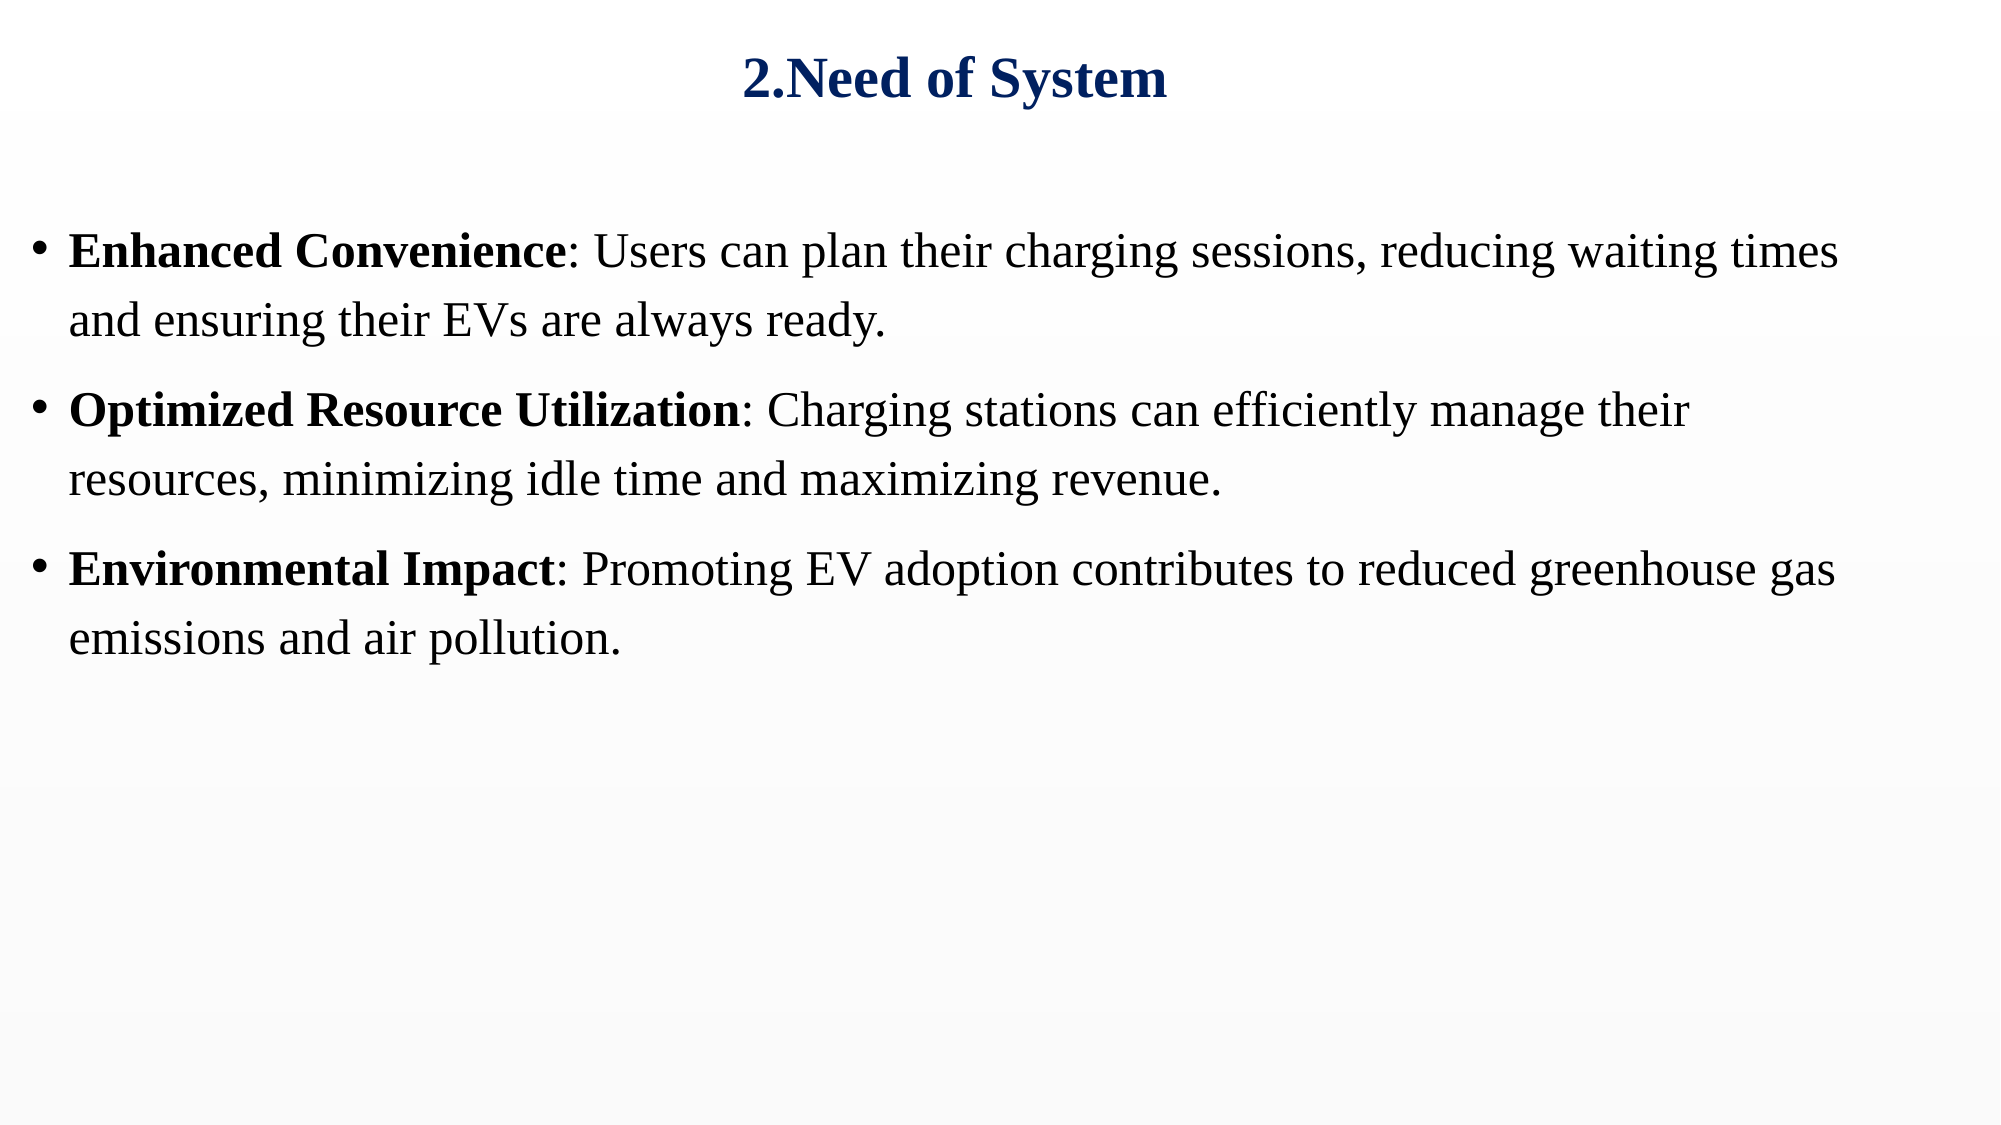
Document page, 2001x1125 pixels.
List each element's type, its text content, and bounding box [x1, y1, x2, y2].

list 2.Need of System Enhanced Convenience: Users can plan their charging sessions, reducing waiting times and ensuring their EVs are always ready. Optimized Resource Utilization: Charging stations can efficiently manage their resources, minimizing idle time and maximizing revenue. Environmental Impact: Promoting EV adoption contributes to reduced greenhouse gas emissions and air pollution. [15, 21, 1857, 927]
